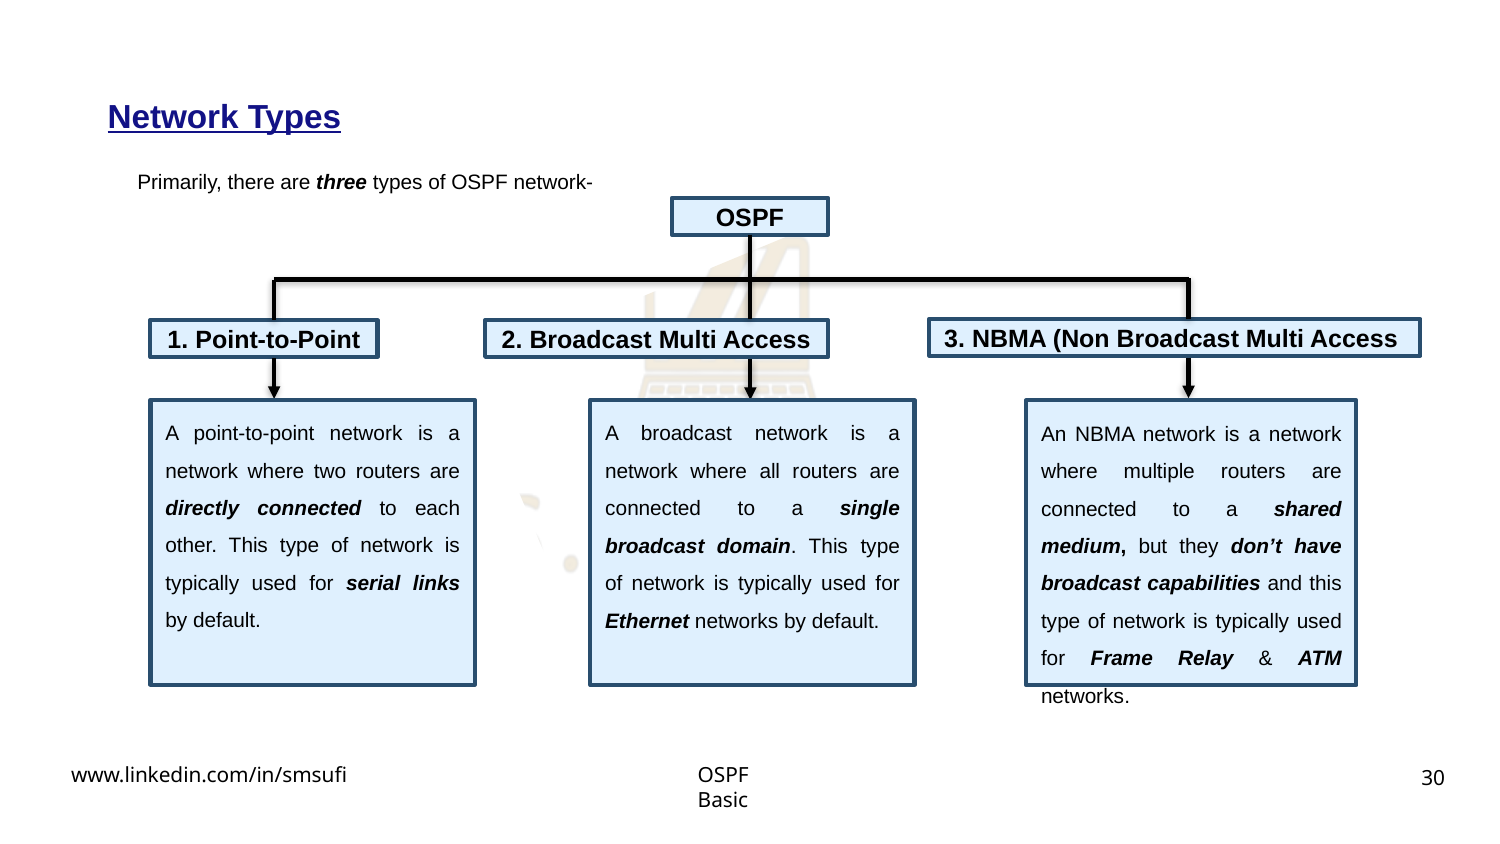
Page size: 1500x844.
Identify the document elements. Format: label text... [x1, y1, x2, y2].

text_box 2. Broadcast Multi Access [483, 318, 830, 359]
text_box Primarily, there are three types of OSPF network- [122, 148, 638, 226]
text_box OSPF [670, 196, 830, 237]
text_box 1. Point-to-Point [148, 318, 380, 359]
text_box A point-to-point network is a network where two routers are directly connected to each other. This type of network is typically used for serial links by default. [148, 398, 477, 687]
text_box A broadcast network is a network where all routers are connected to a single broadcast domain. This type of network is typically used for Ethernet networks by default. [588, 398, 917, 687]
slide_number 30 [1406, 746, 1462, 811]
text_box 3. NBMA (Non Broadcast Multi Access [927, 317, 1422, 358]
text_box An NBMA network is a network where multiple routers are connected to a shared medium, but they don’t have broadcast capabilities and this type of network is typically used for Frame Relay & ATM networks. [1024, 398, 1358, 687]
text_box Network Types [92, 88, 1360, 144]
